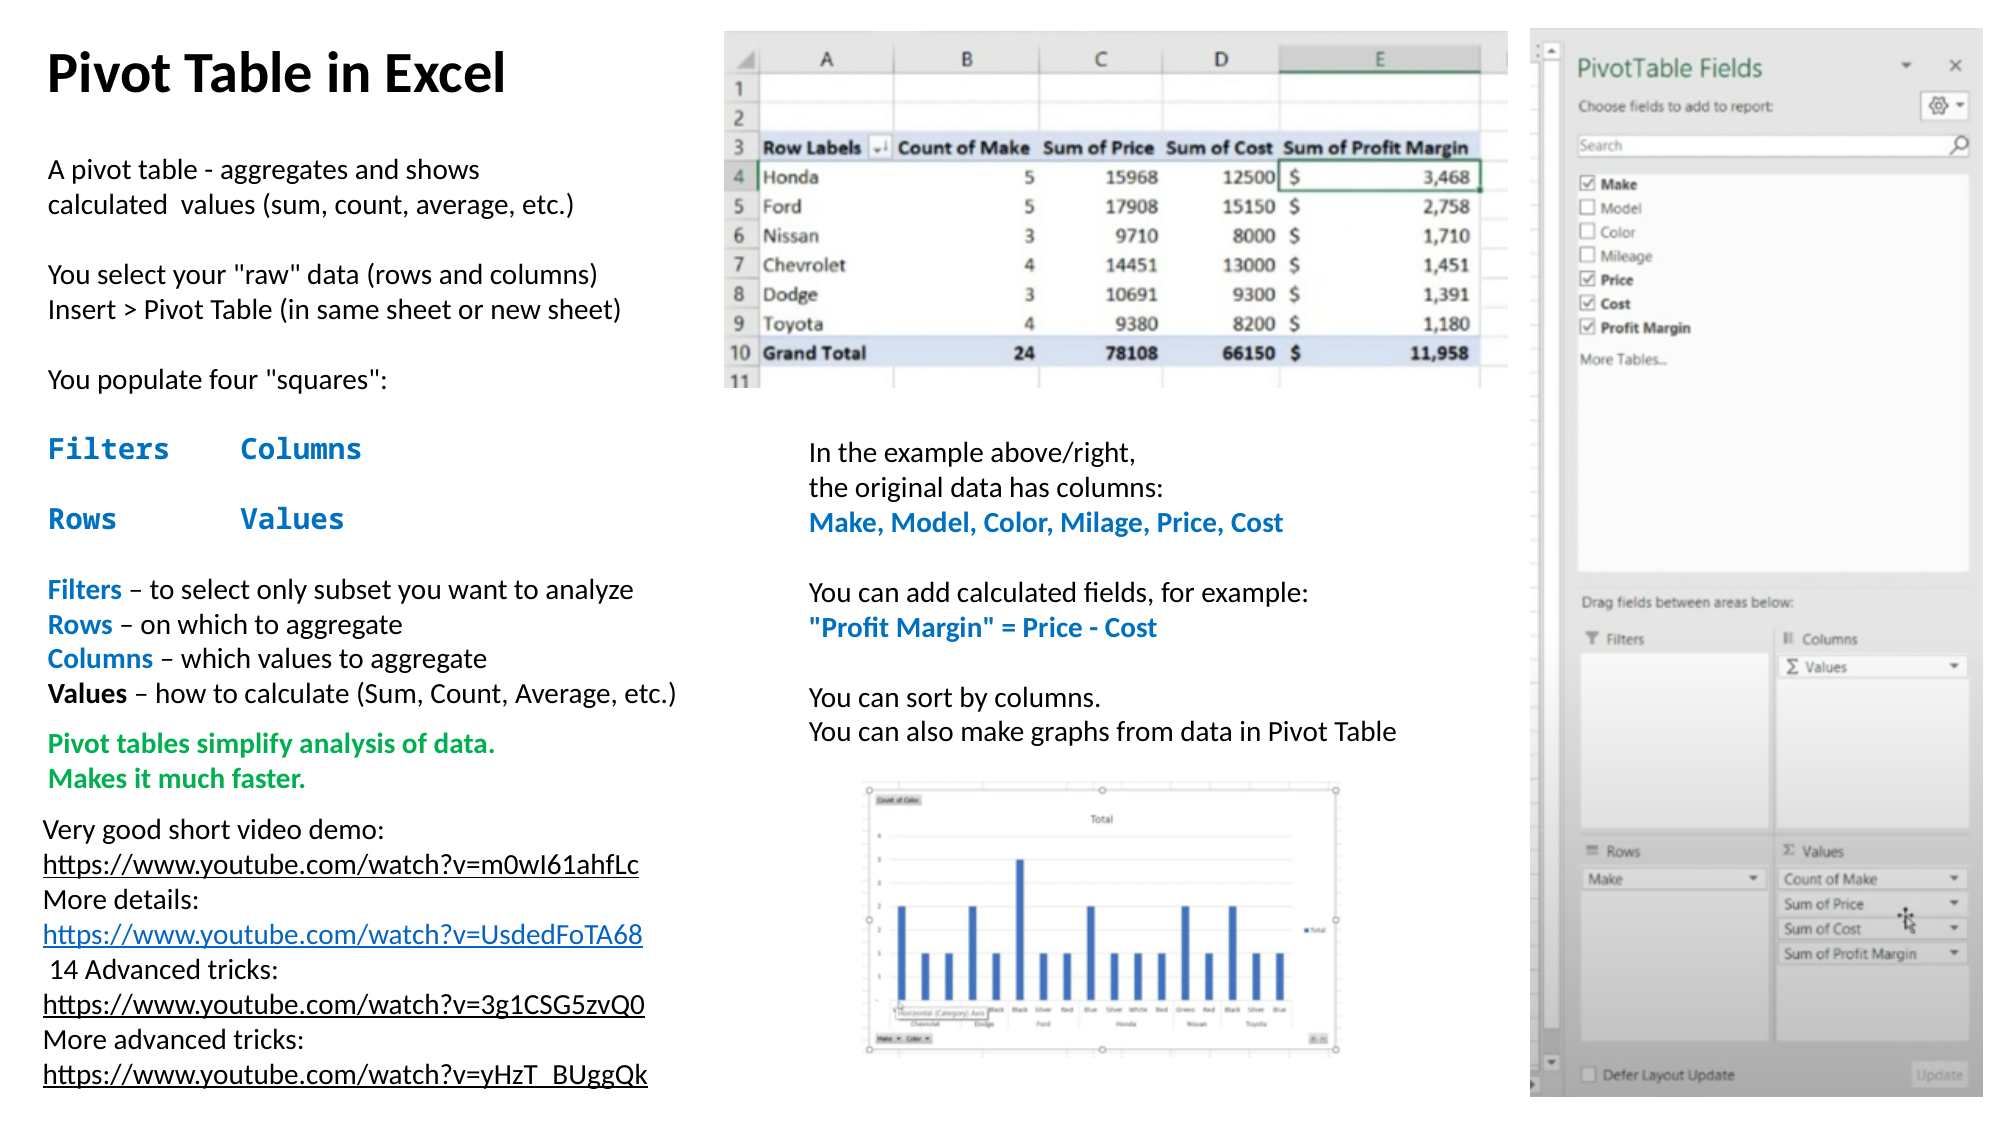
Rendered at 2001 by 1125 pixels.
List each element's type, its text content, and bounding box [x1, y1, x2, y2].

text_box A pivot table - aggregates and shows calculated values (sum, count, average, etc.) You select your "raw" data (rows and columns) Insert > Pivot Table (in same sheet or new sheet) You populate four "squares": Filters Columns Rows Values Filters – to select only subset you want to analyze Rows – on which to aggregate Columns – which values to aggregate Values – how to calculate (Sum, Count, Average, etc.) [33, 143, 702, 718]
text_box Pivot tables simplify analysis of data. Makes it much faster. [33, 717, 674, 802]
text_box Pivot Table in Excel [33, 27, 622, 112]
picture [724, 31, 1508, 388]
picture [1530, 28, 1983, 1097]
picture [862, 781, 1342, 1058]
text_box In the example above/right, the original data has columns: Make, Model, Color, Milage, Price, Cost You can add calculated fields, for example: "Profit Margin" = Price - Cost You can sort by columns. You can also make graphs from data in Pivot Table [794, 425, 1463, 756]
text_box Very good short video demo: https://www.youtube.com/watch?v=m0wI61ahfLc More details: https://www.youtube.com/watch?v=UsdedFoTA68 14 Advanced tricks: https://www.youtube.com/watch?v=3g1CSG5zvQ0 More advanced tricks: https://www.youtube.com/watch?v=yHzT_BUggQk [27, 803, 789, 1098]
